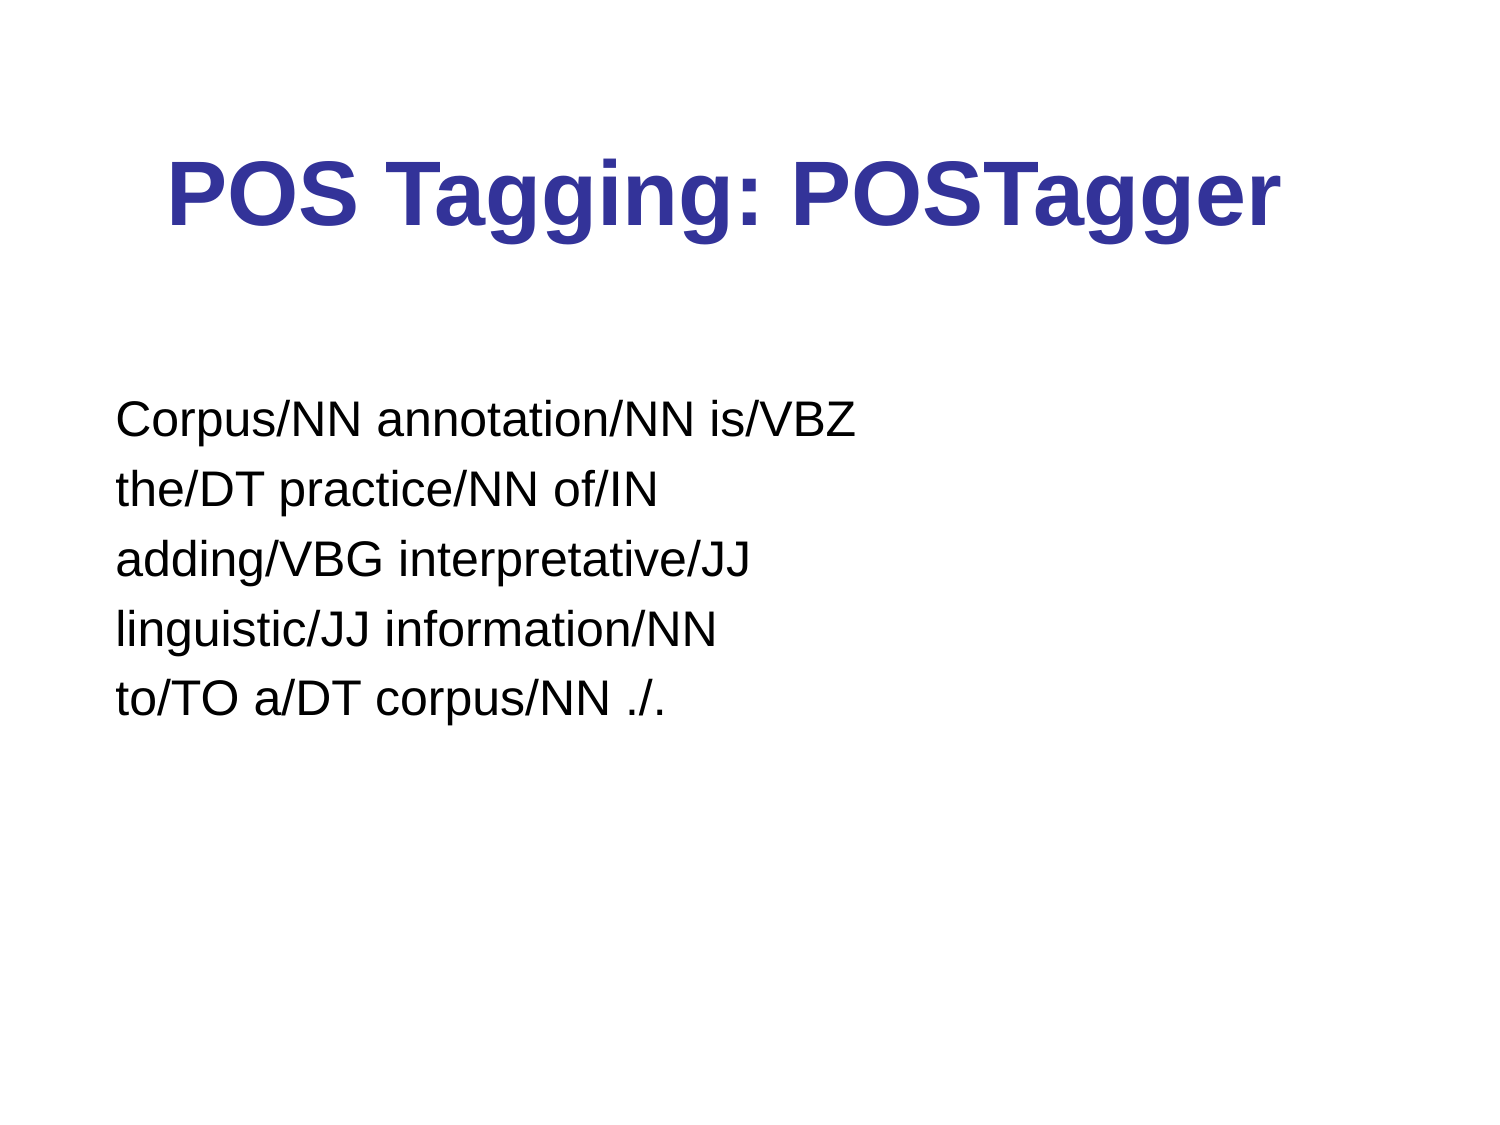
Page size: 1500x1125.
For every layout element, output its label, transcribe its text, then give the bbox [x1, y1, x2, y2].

list Corpus/NN annotation/NN is/VBZ the/DT practice/NN of/IN adding/VBG interpretative/JJ linguistic/JJ information/NN to/TO a/DT corpus/NN ./. [100, 378, 1451, 1121]
title POS Tagging: POSTagger [97, 113, 1353, 264]
